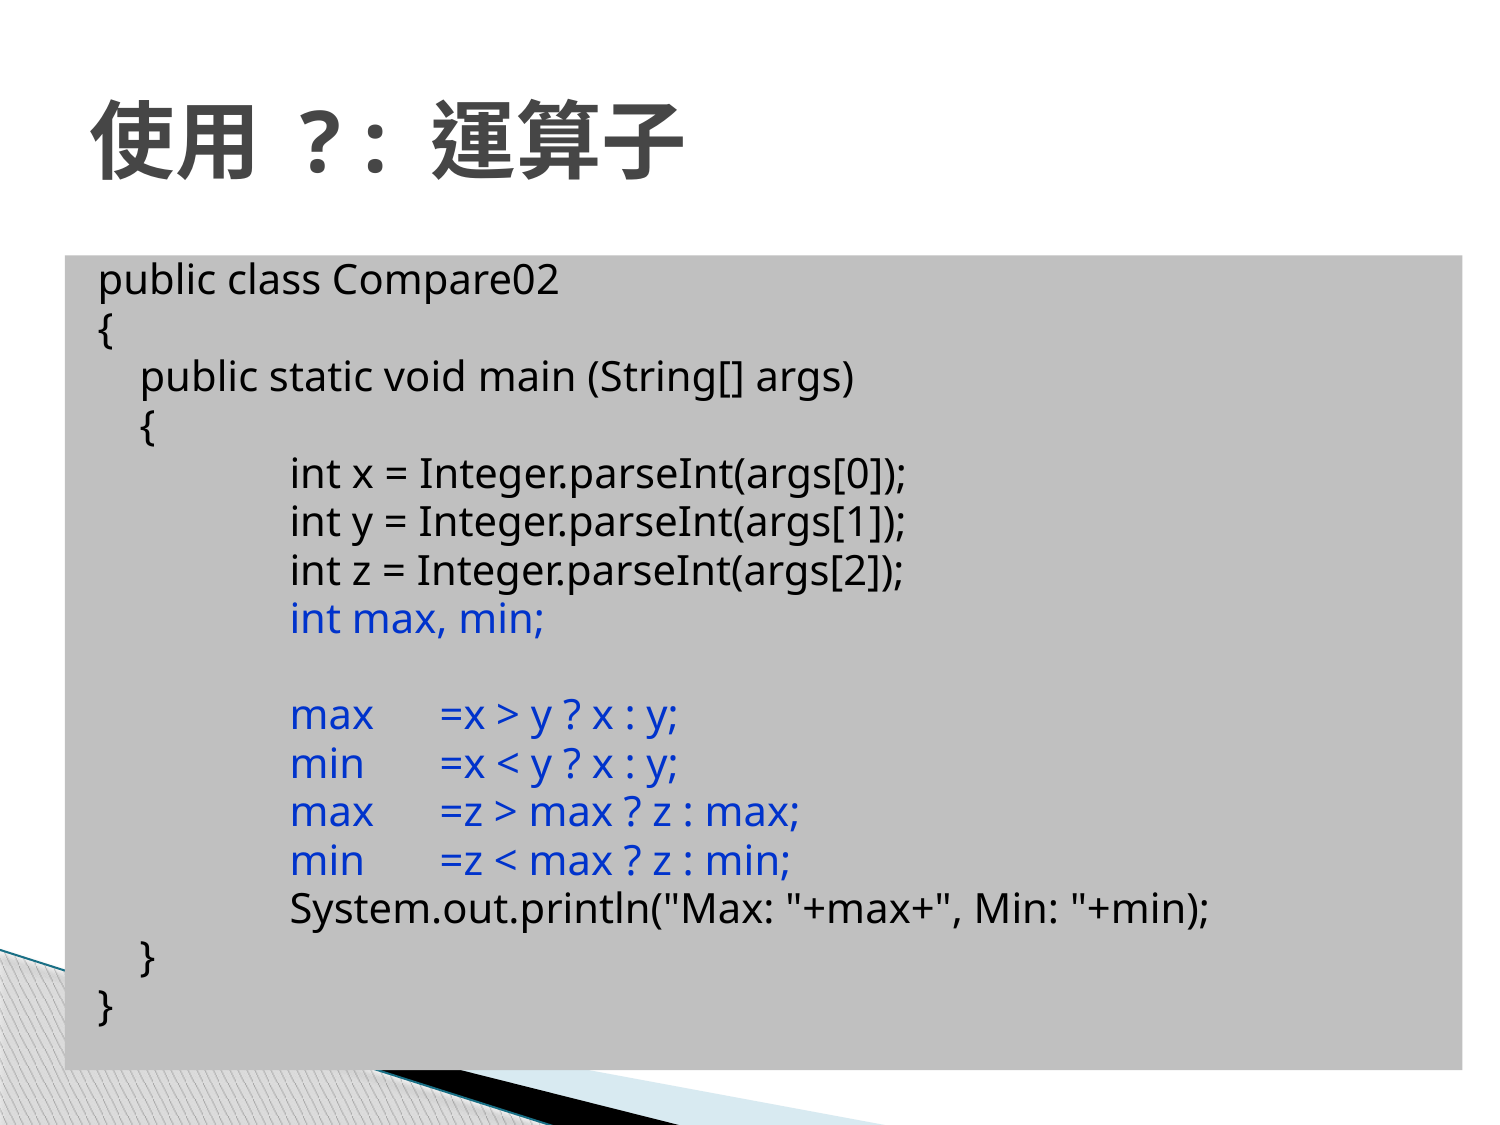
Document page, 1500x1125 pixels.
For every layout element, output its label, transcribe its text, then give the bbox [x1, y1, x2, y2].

title 使用 ? : 運算子 [75, 45, 1425, 233]
text_box public class Compare02 { public static void main (String[] args) { int x = Integer.parseInt(args[0]); int y = Integer.parseInt(args[1]); int z = Integer.parseInt(args[2]); int max, min; max =x > y ? x : y; min =x < y ? x : y; max =z > max ? z : max; min =z < max ? z : min; System.out.println("Max: "+max+", Min: "+min); } } [64, 255, 1463, 1071]
